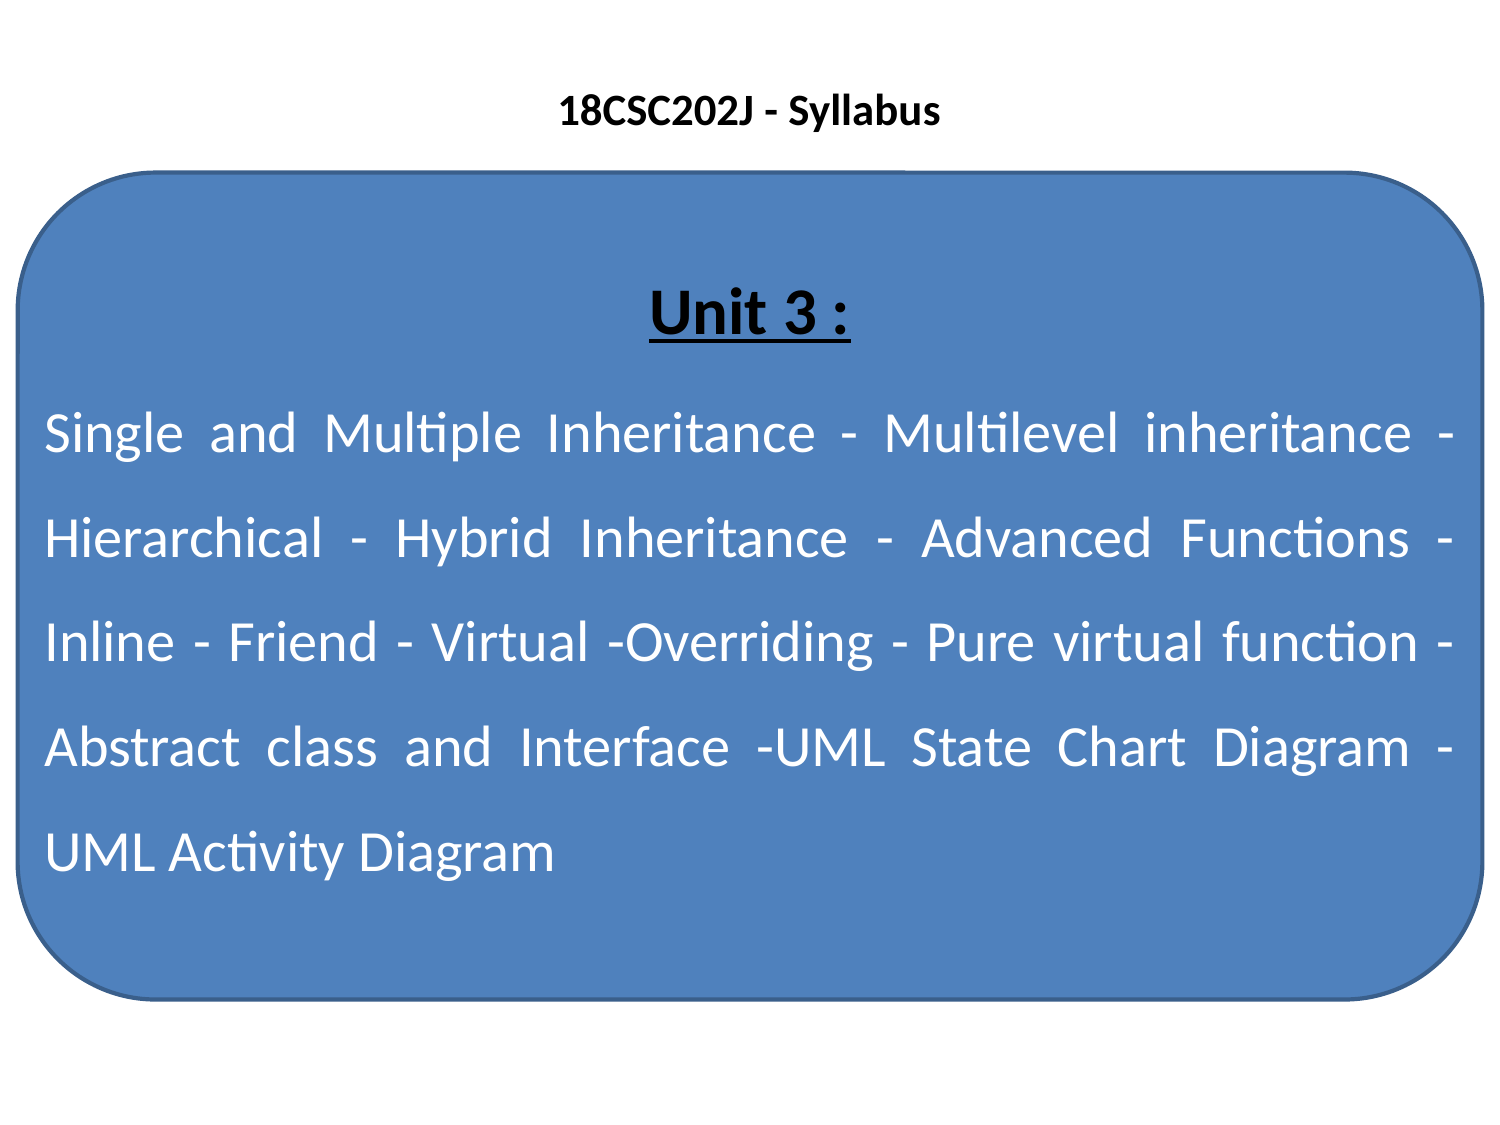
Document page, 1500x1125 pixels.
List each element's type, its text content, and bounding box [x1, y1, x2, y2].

text_box [15, 250, 29, 922]
text_box [1471, 250, 1485, 922]
title 18CSC202J - Syllabus [112, 19, 1388, 197]
text_box [49, 177, 1451, 219]
subtitle Unit 3 : Single and Multiple Inheritance - Multilevel inheritance - Hierarchical - Hybrid Inheritance - Advanced Functions - Inline - Friend - Virtual -Overriding - Pure virtual function -Abstract class and Interface -UML State Chart Diagram - UML Activity Diagram [29, 219, 1471, 976]
text_box [74, 976, 1426, 1002]
